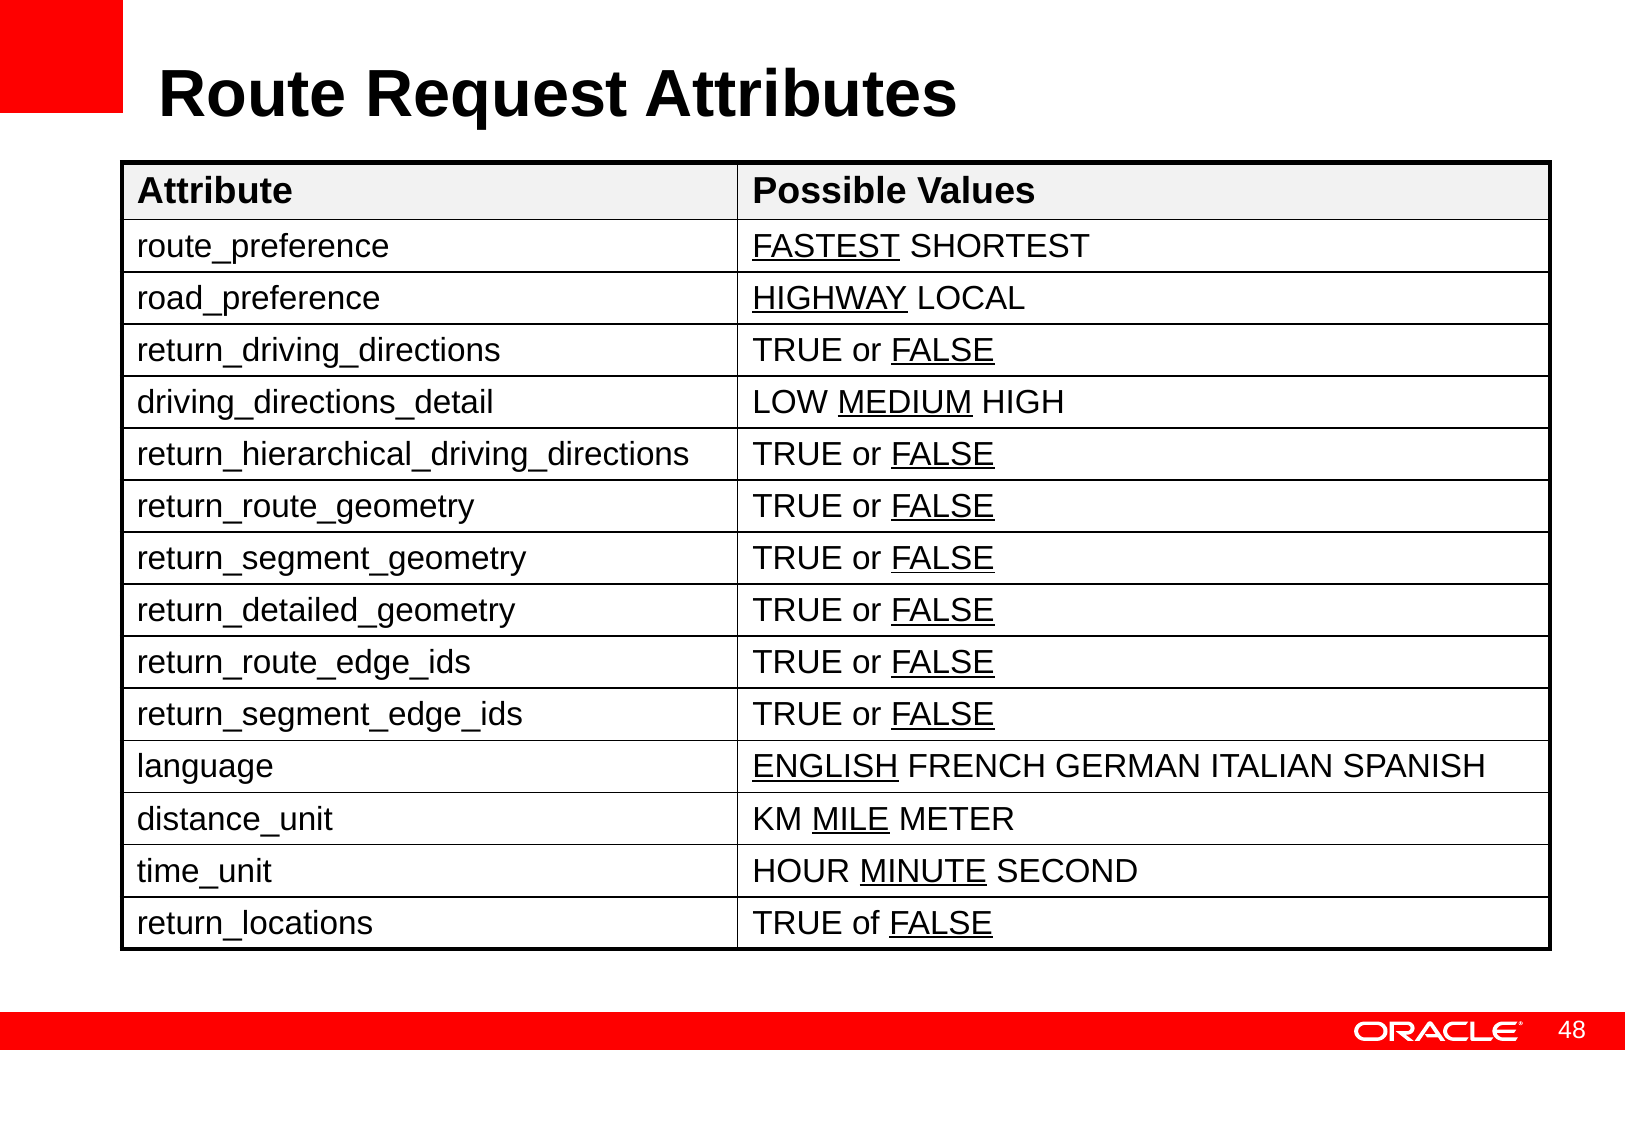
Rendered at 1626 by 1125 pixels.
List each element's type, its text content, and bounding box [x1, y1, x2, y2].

table_cell TRUE or FALSE [738, 637, 1548, 687]
table_cell TRUE or FALSE [738, 429, 1548, 479]
table_cell return_detailed_geometry [124, 585, 737, 635]
table_cell return_locations [124, 898, 737, 947]
table_cell TRUE or FALSE [738, 585, 1548, 635]
table_cell HOUR MINUTE SECOND [738, 845, 1548, 896]
table_cell TRUE or FALSE [738, 481, 1548, 531]
table_cell ENGLISH FRENCH GERMAN ITALIAN SPANISH [738, 741, 1548, 792]
picture [0, 0, 123, 113]
table_cell road_preference [124, 273, 737, 323]
table_cell language [124, 741, 737, 792]
table_cell TRUE or FALSE [738, 533, 1548, 583]
table_cell return_driving_directions [124, 325, 737, 375]
table_cell TRUE or FALSE [738, 689, 1548, 740]
table_cell HIGHWAY LOCAL [738, 273, 1548, 323]
table_cell time_unit [124, 845, 737, 896]
table_cell route_preference [124, 220, 737, 271]
table_cell return_segment_edge_ids [124, 689, 737, 740]
table_header Attribute [124, 165, 737, 219]
table_cell distance_unit [124, 793, 737, 844]
table_cell return_hierarchical_driving_directions [124, 429, 737, 479]
table_cell KM MILE METER [738, 793, 1548, 844]
table_cell TRUE of FALSE [738, 898, 1548, 947]
table_cell TRUE or FALSE [738, 325, 1548, 375]
table_cell LOW MEDIUM HIGH [738, 377, 1548, 427]
title Route Request Attributes [157, 49, 1506, 160]
picture [0, 1012, 1625, 1050]
table_cell return_segment_geometry [124, 533, 737, 583]
table_header Possible Values [738, 165, 1548, 219]
table_cell return_route_geometry [124, 481, 737, 531]
table_cell return_route_edge_ids [124, 637, 737, 687]
table_cell driving_directions_detail [124, 377, 737, 427]
table_cell FASTEST SHORTEST [738, 220, 1548, 271]
